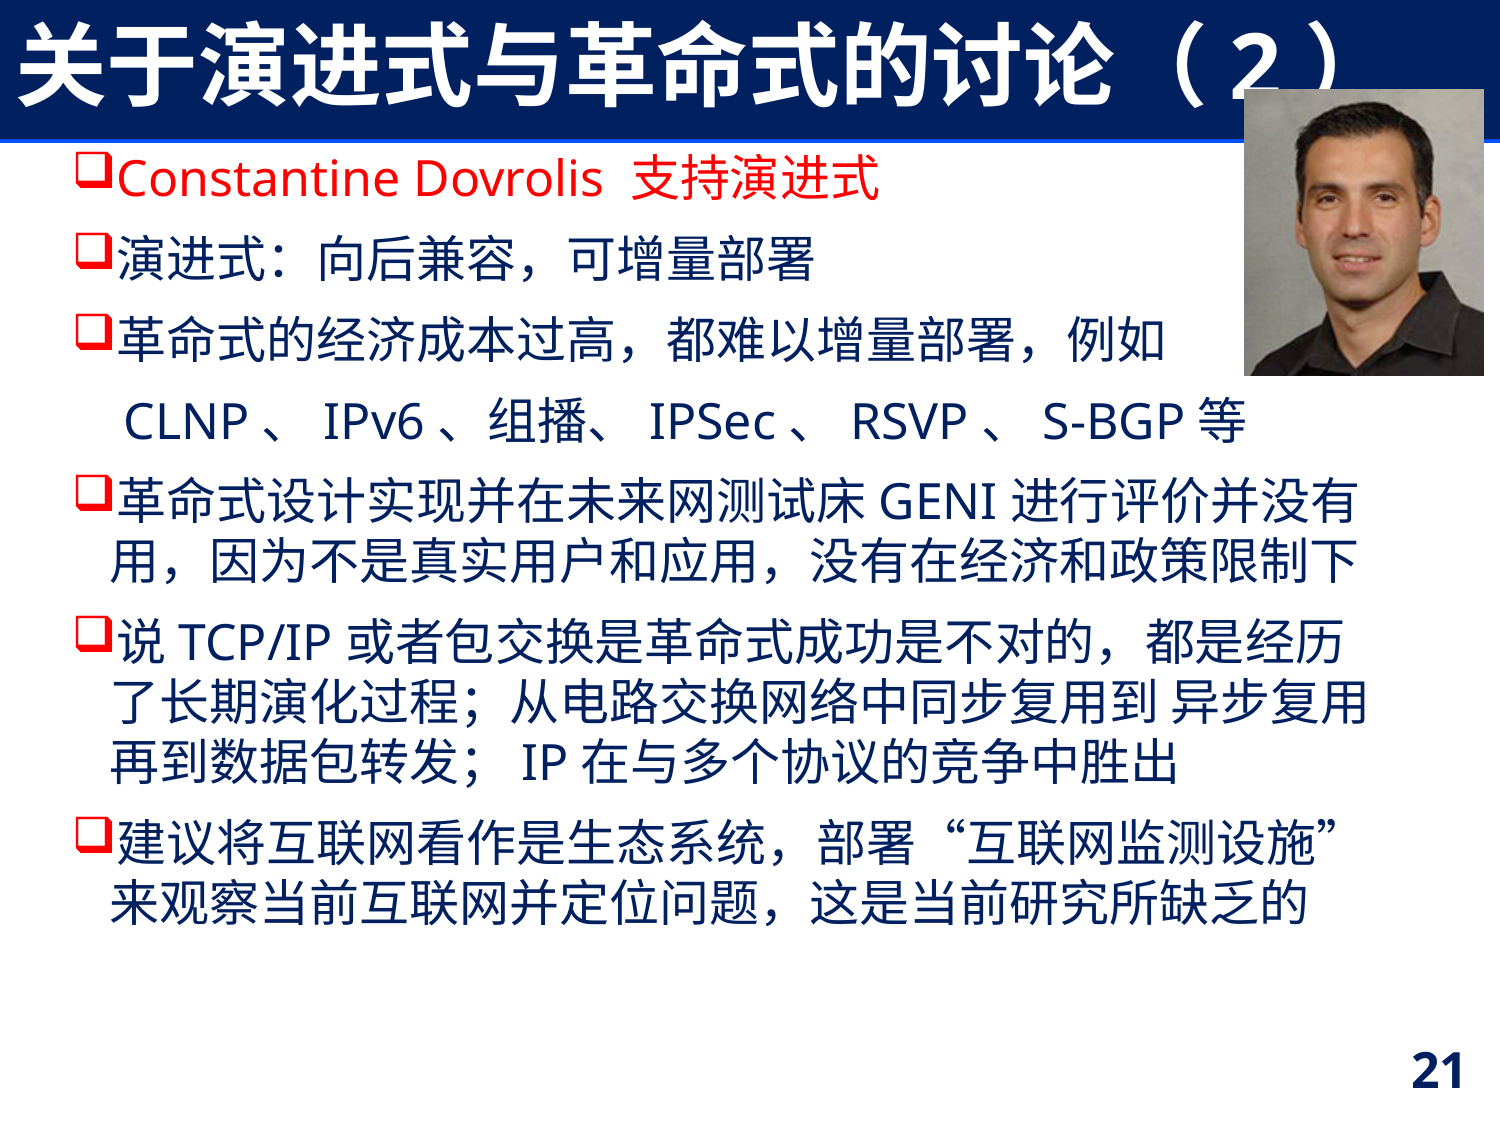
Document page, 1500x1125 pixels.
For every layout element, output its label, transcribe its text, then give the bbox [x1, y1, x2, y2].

slide_number 21 [1145, 1042, 1484, 1103]
list Constantine Dovrolis 支持演进式 演进式：向后兼容，可增量部署 革命式的经济成本过高，都难以增量部署，例如 CLNP、IPv6、组播、IPSec、RSVP、S-BGP等 革命式设计实现并在未来网测试床GENI进行评价并没有用，因为不是真实用户和应用，没有在经济和政策限制下 说TCP/IP或者包交换是革命式成功是不对的，都是经历了长期演化过程；从电路交换网络中同步复用到 异步复用再到数据包转发；IP在与多个协议的竞争中胜出 建议将互联网看作是生态系统，部署“互联网监测设施”来观察当前互联网并定位问题，这是当前研究所缺乏的 [56, 139, 1397, 1103]
title 关于演进式与革命式的讨论（2） [0, 0, 1500, 140]
picture [1244, 89, 1484, 376]
